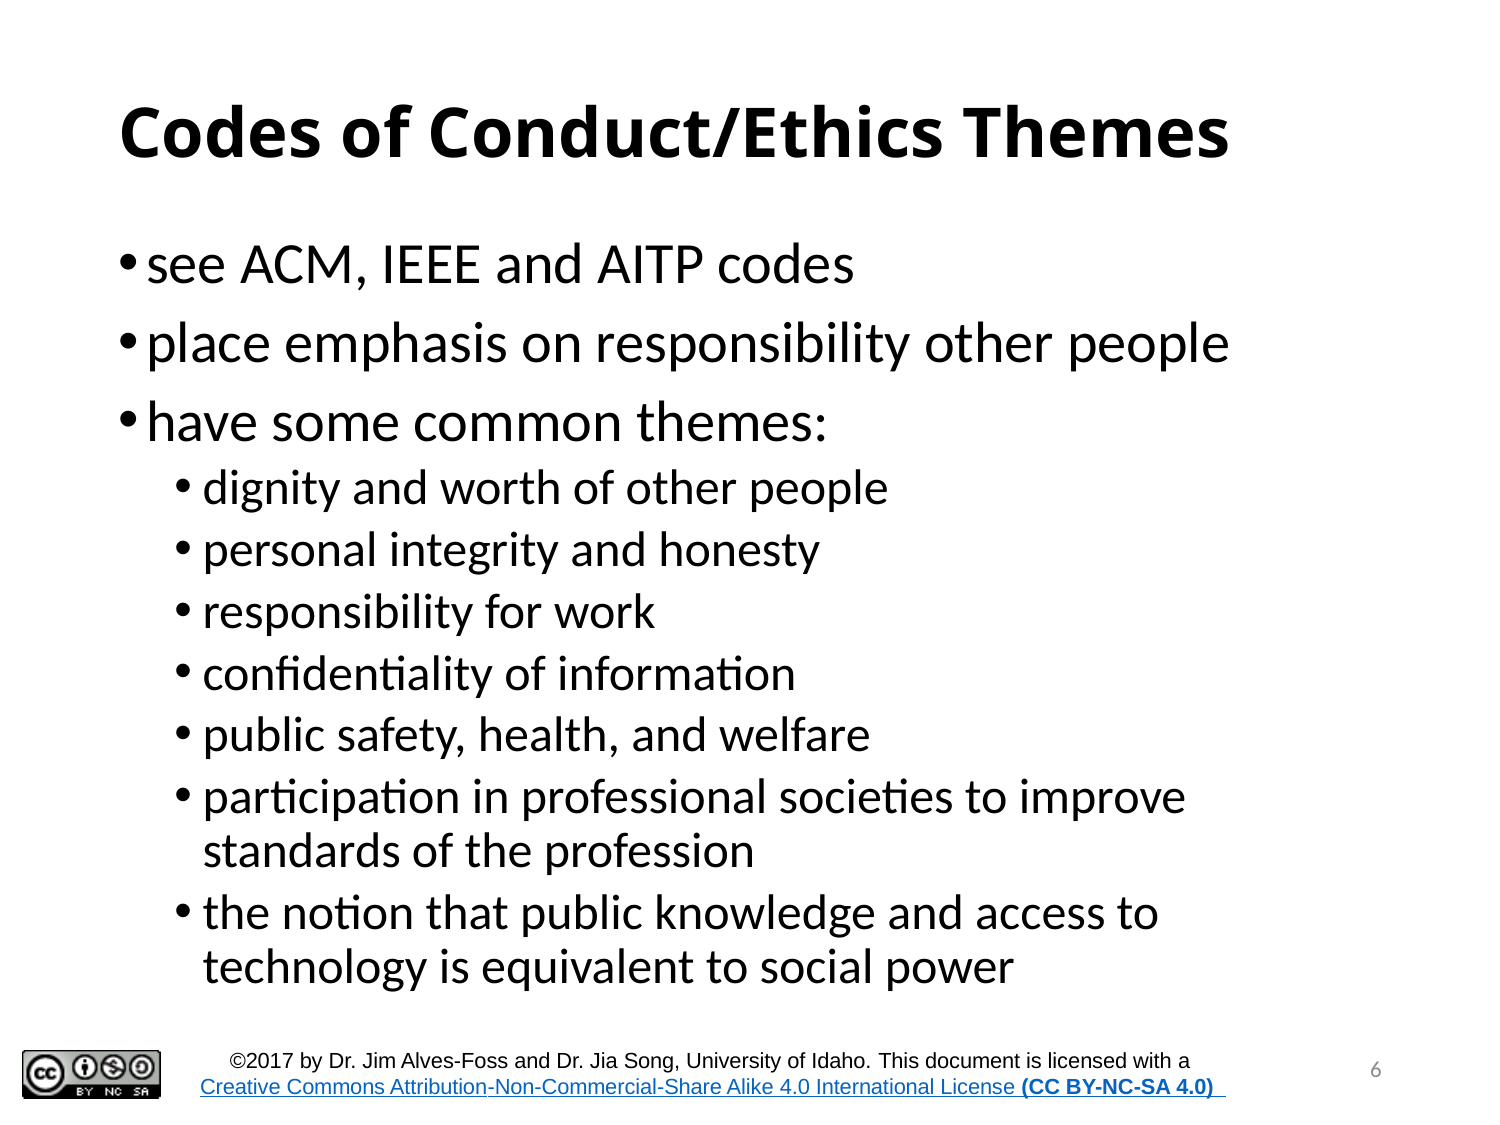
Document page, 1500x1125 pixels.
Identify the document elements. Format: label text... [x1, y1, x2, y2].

picture [22, 1050, 161, 1099]
list see ACM, IEEE and AITP codes place emphasis on responsibility other people have some common themes: dignity and worth of other people personal integrity and honesty responsibility for work confidentiality of information public safety, health, and welfare participation in professional societies to improve standards of the profession the notion that public knowledge and access to technology is equivalent to social power [102, 225, 1398, 1014]
title Codes of Conduct/Ethics Themes [102, 59, 1398, 211]
slide_number 6 [1315, 1038, 1397, 1099]
